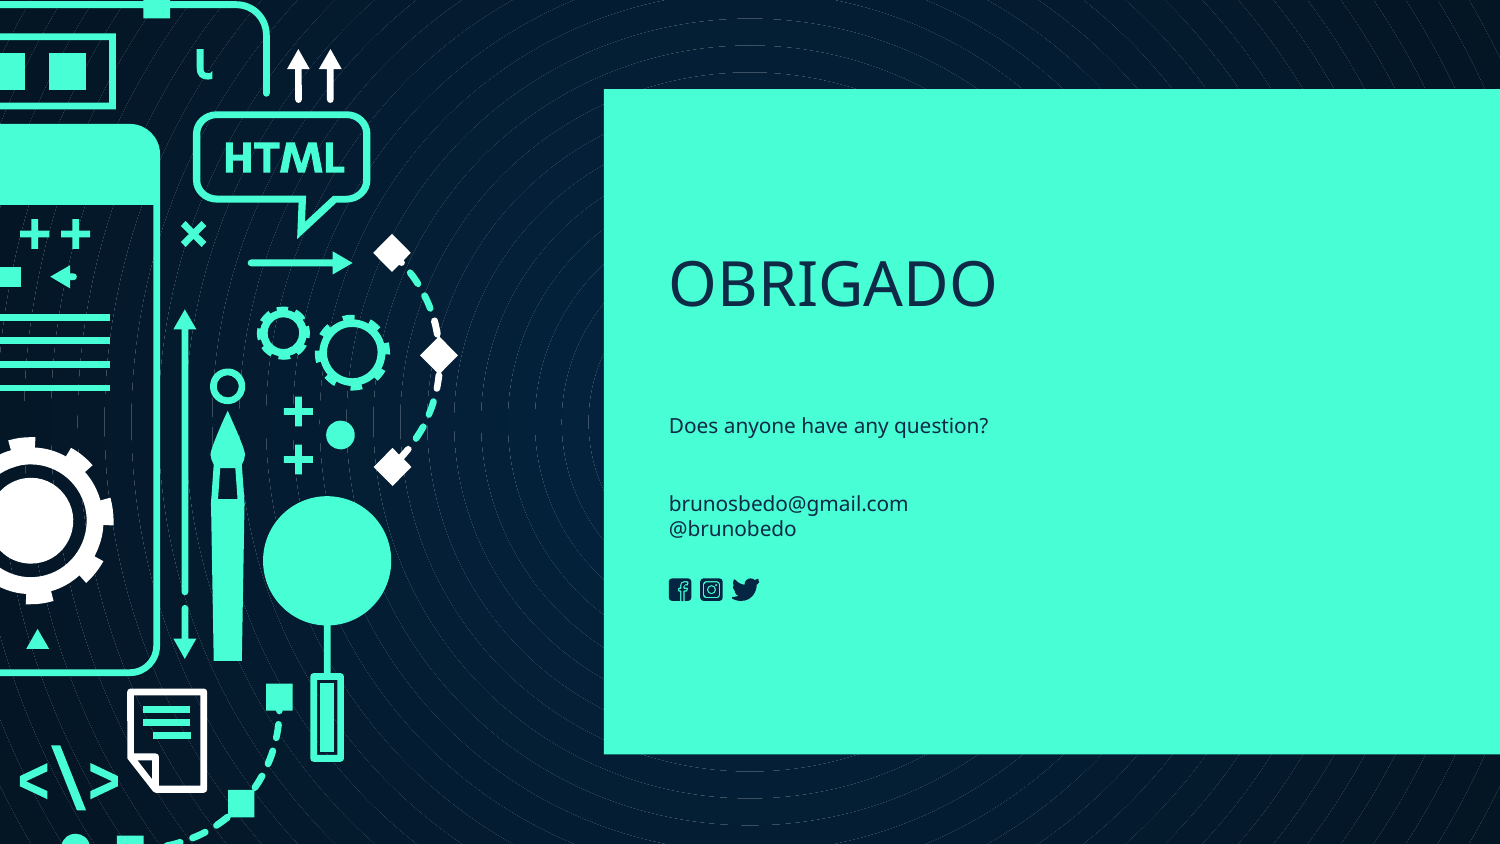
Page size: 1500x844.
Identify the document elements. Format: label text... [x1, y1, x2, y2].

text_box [668, 578, 692, 602]
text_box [0, 0, 459, 844]
text_box [731, 578, 760, 601]
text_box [699, 578, 723, 602]
subtitle Does anyone have any question? addyouremail@freepik.com brunosbedo@gmail.com @brunobedo [653, 397, 1388, 706]
title OBRIGADO [653, 234, 1241, 334]
